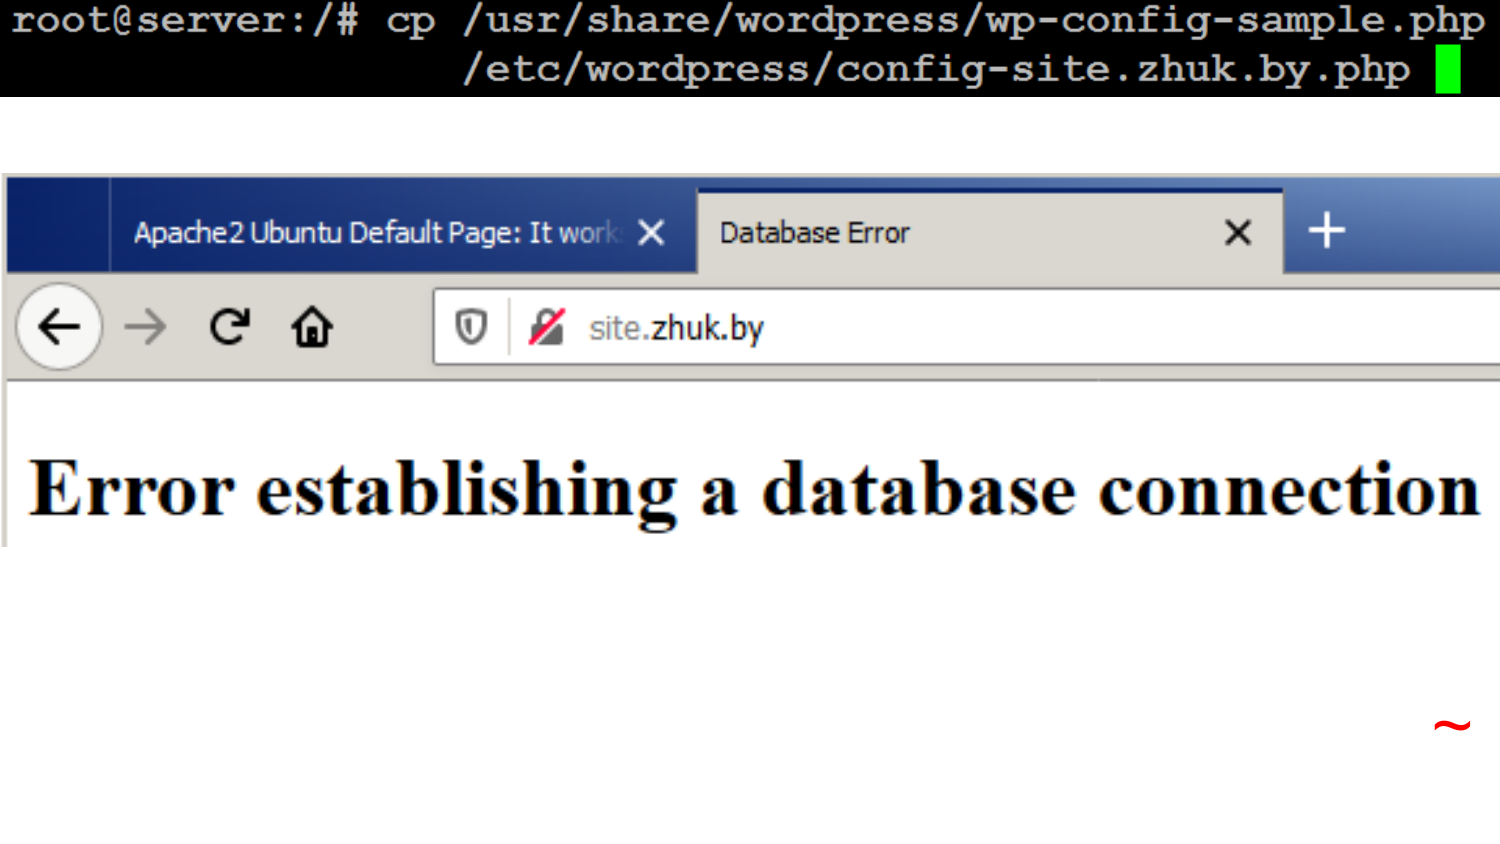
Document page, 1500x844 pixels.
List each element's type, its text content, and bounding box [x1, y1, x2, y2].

picture [0, 0, 1500, 97]
picture [0, 173, 1500, 548]
text_box ~ [1417, 669, 1490, 775]
